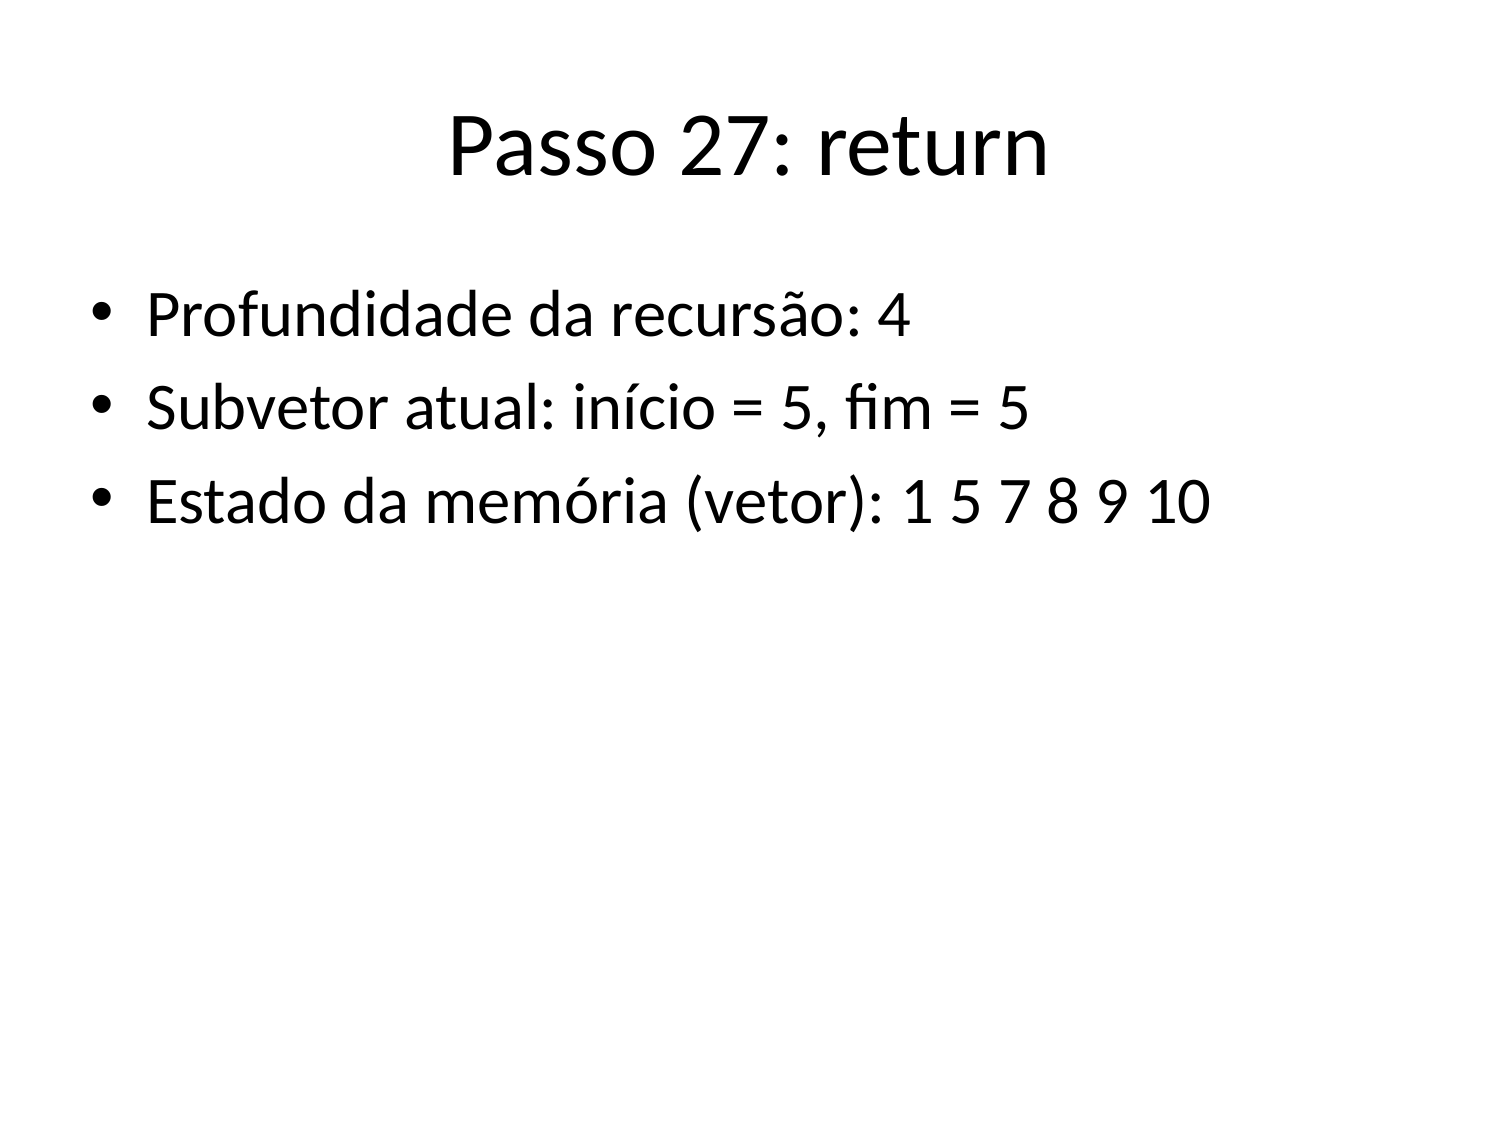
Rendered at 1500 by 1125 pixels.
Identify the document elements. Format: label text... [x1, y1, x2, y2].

list Profundidade da recursão: 4 Subvetor atual: início = 5, fim = 5 Estado da memória (vetor): 1 5 7 8 9 10 [75, 262, 1425, 1005]
title Passo 27: return [75, 45, 1425, 233]
